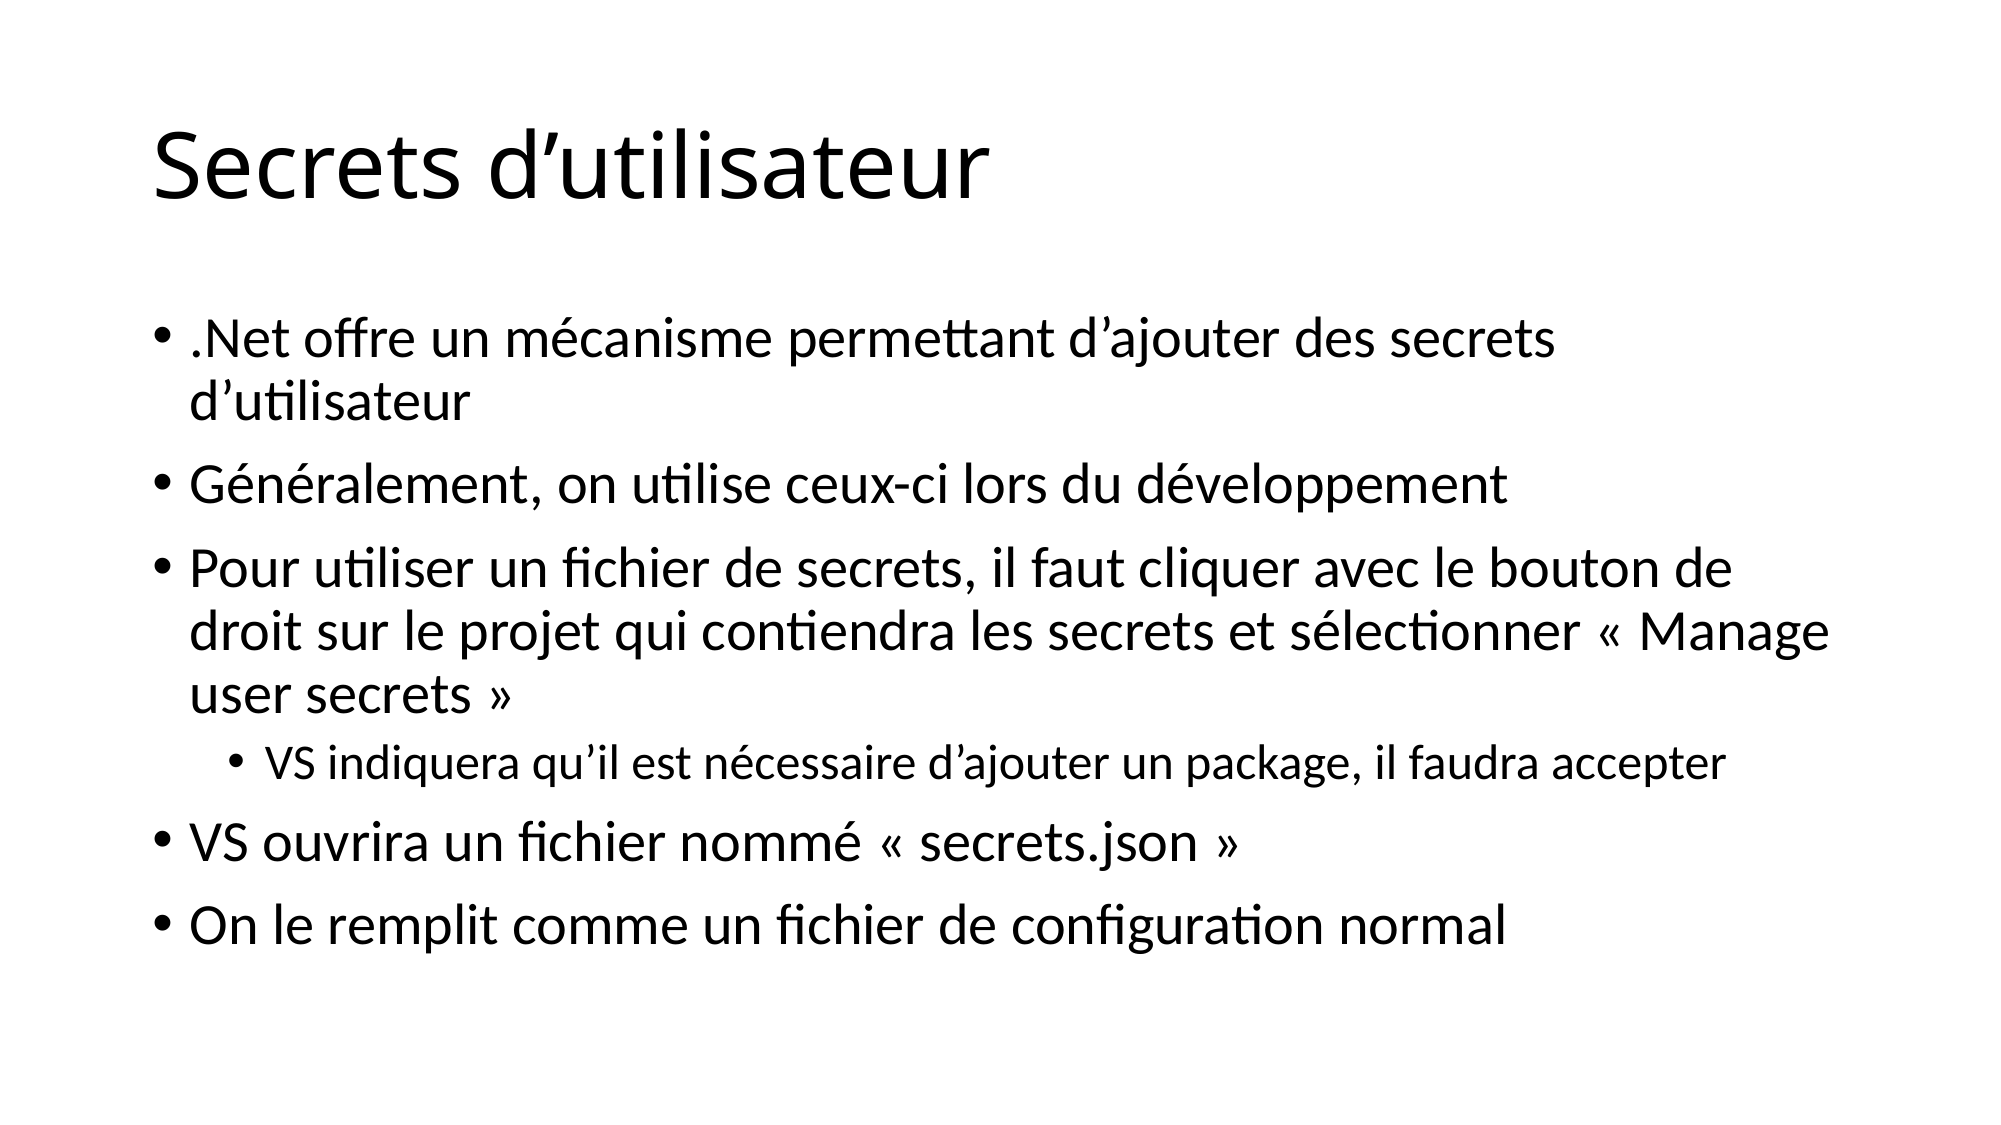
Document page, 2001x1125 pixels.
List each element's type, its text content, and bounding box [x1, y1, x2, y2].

title Secrets d’utilisateur [137, 59, 1863, 278]
list .Net offre un mécanisme permettant d’ajouter des secrets d’utilisateur Généralement, on utilise ceux-ci lors du développement Pour utiliser un fichier de secrets, il faut cliquer avec le bouton de droit sur le projet qui contiendra les secrets et sélectionner « Manage user secrets » VS indiquera qu’il est nécessaire d’ajouter un package, il faudra accepter VS ouvrira un fichier nommé « secrets.json » On le remplit comme un fichier de configuration normal [137, 299, 1863, 1014]
